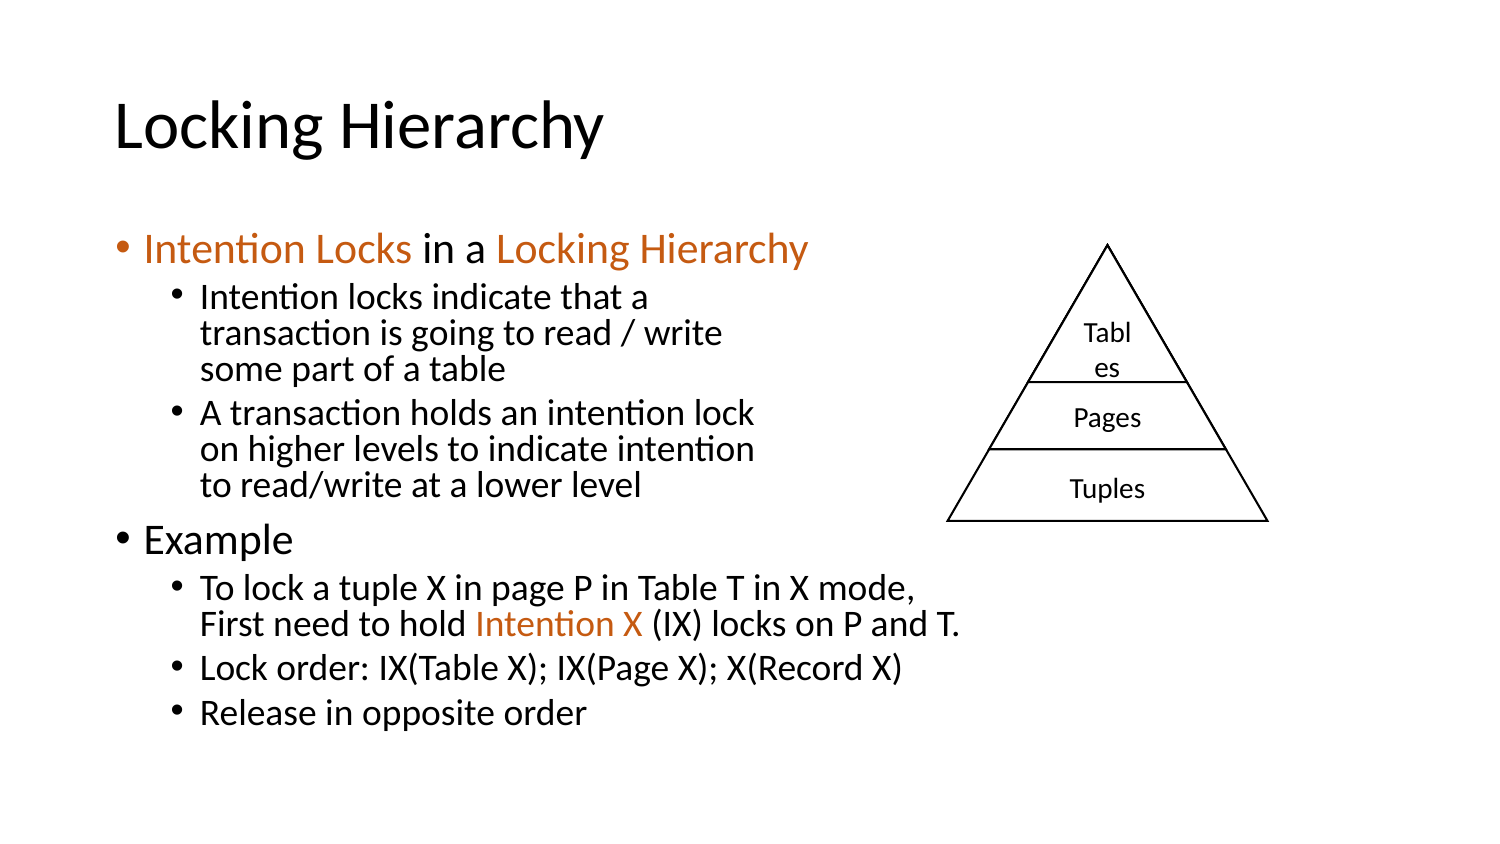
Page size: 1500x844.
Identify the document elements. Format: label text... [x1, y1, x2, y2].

list Intention Locks in a Locking Hierarchy Intention locks indicate that a transaction is going to read / write some part of a table A transaction holds an intention lock on higher levels to indicate intention to read/write at a lower level Example To lock a tuple X in page P in Table T in X mode, First need to hold Intention X (IX) locks on P and T. Lock order: IX(Table X); IX(Page X); X(Record X) Release in opposite order [103, 224, 1397, 760]
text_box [947, 244, 1268, 522]
title Locking Hierarchy [103, 44, 1397, 208]
